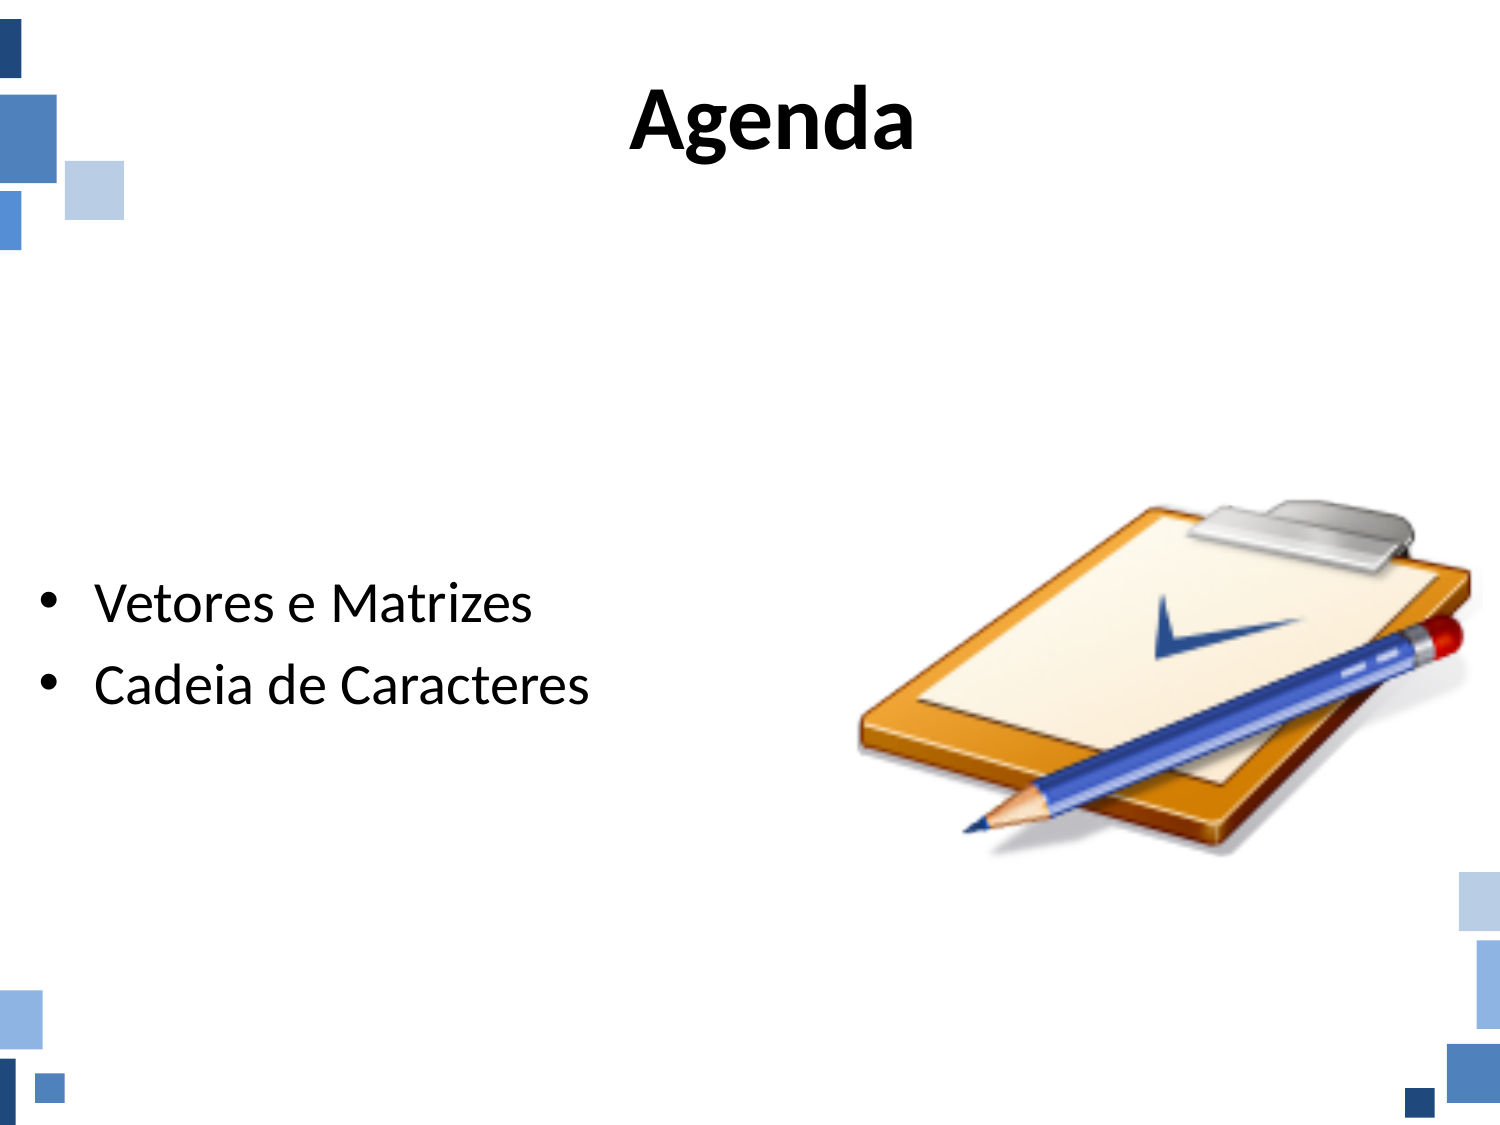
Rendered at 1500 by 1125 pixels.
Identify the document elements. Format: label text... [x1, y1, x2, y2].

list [851, 317, 1483, 950]
list Vetores e Matrizes Cadeia de Caracteres [23, 268, 928, 1012]
title Agenda [64, 19, 1483, 207]
